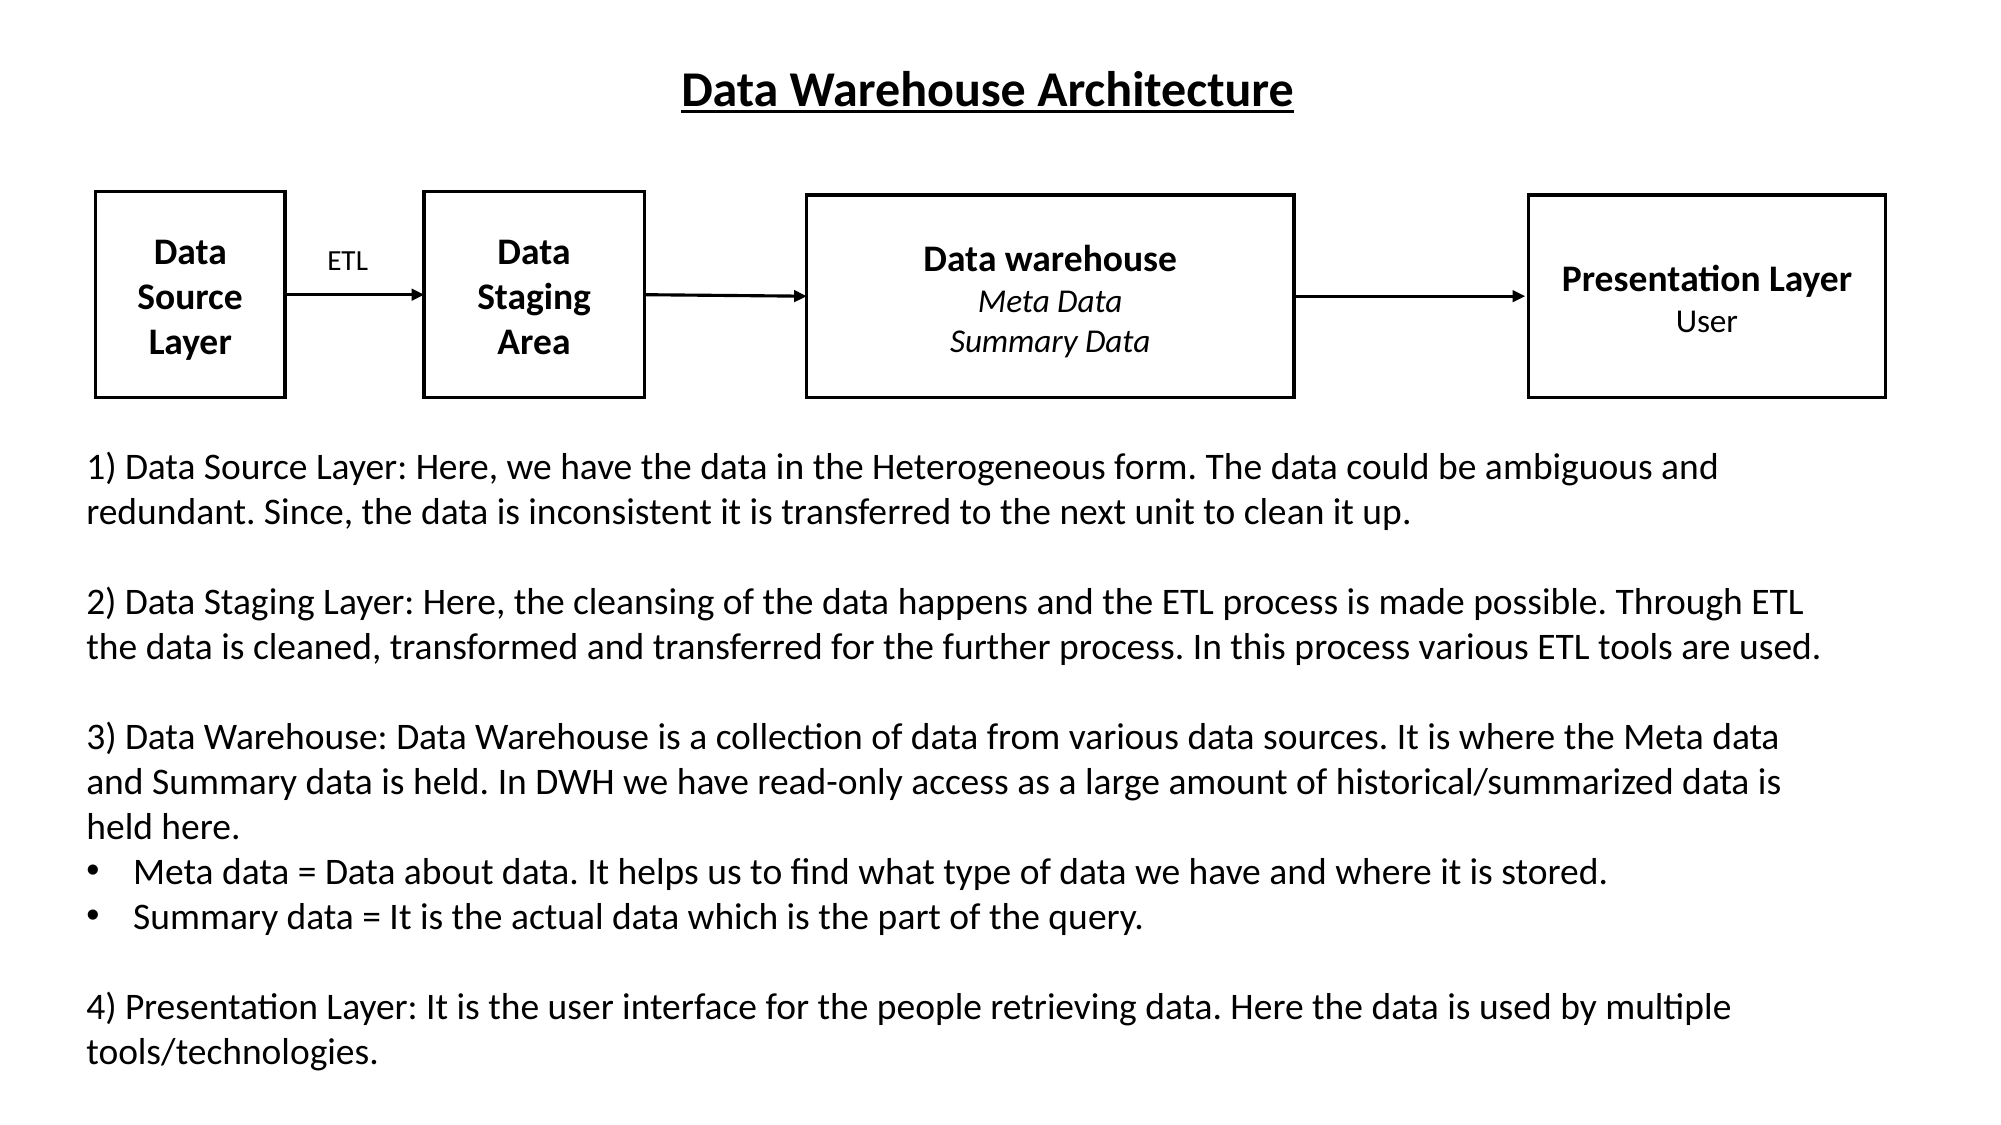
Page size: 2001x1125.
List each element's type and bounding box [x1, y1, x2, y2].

text_box [71, 49, 1886, 1086]
